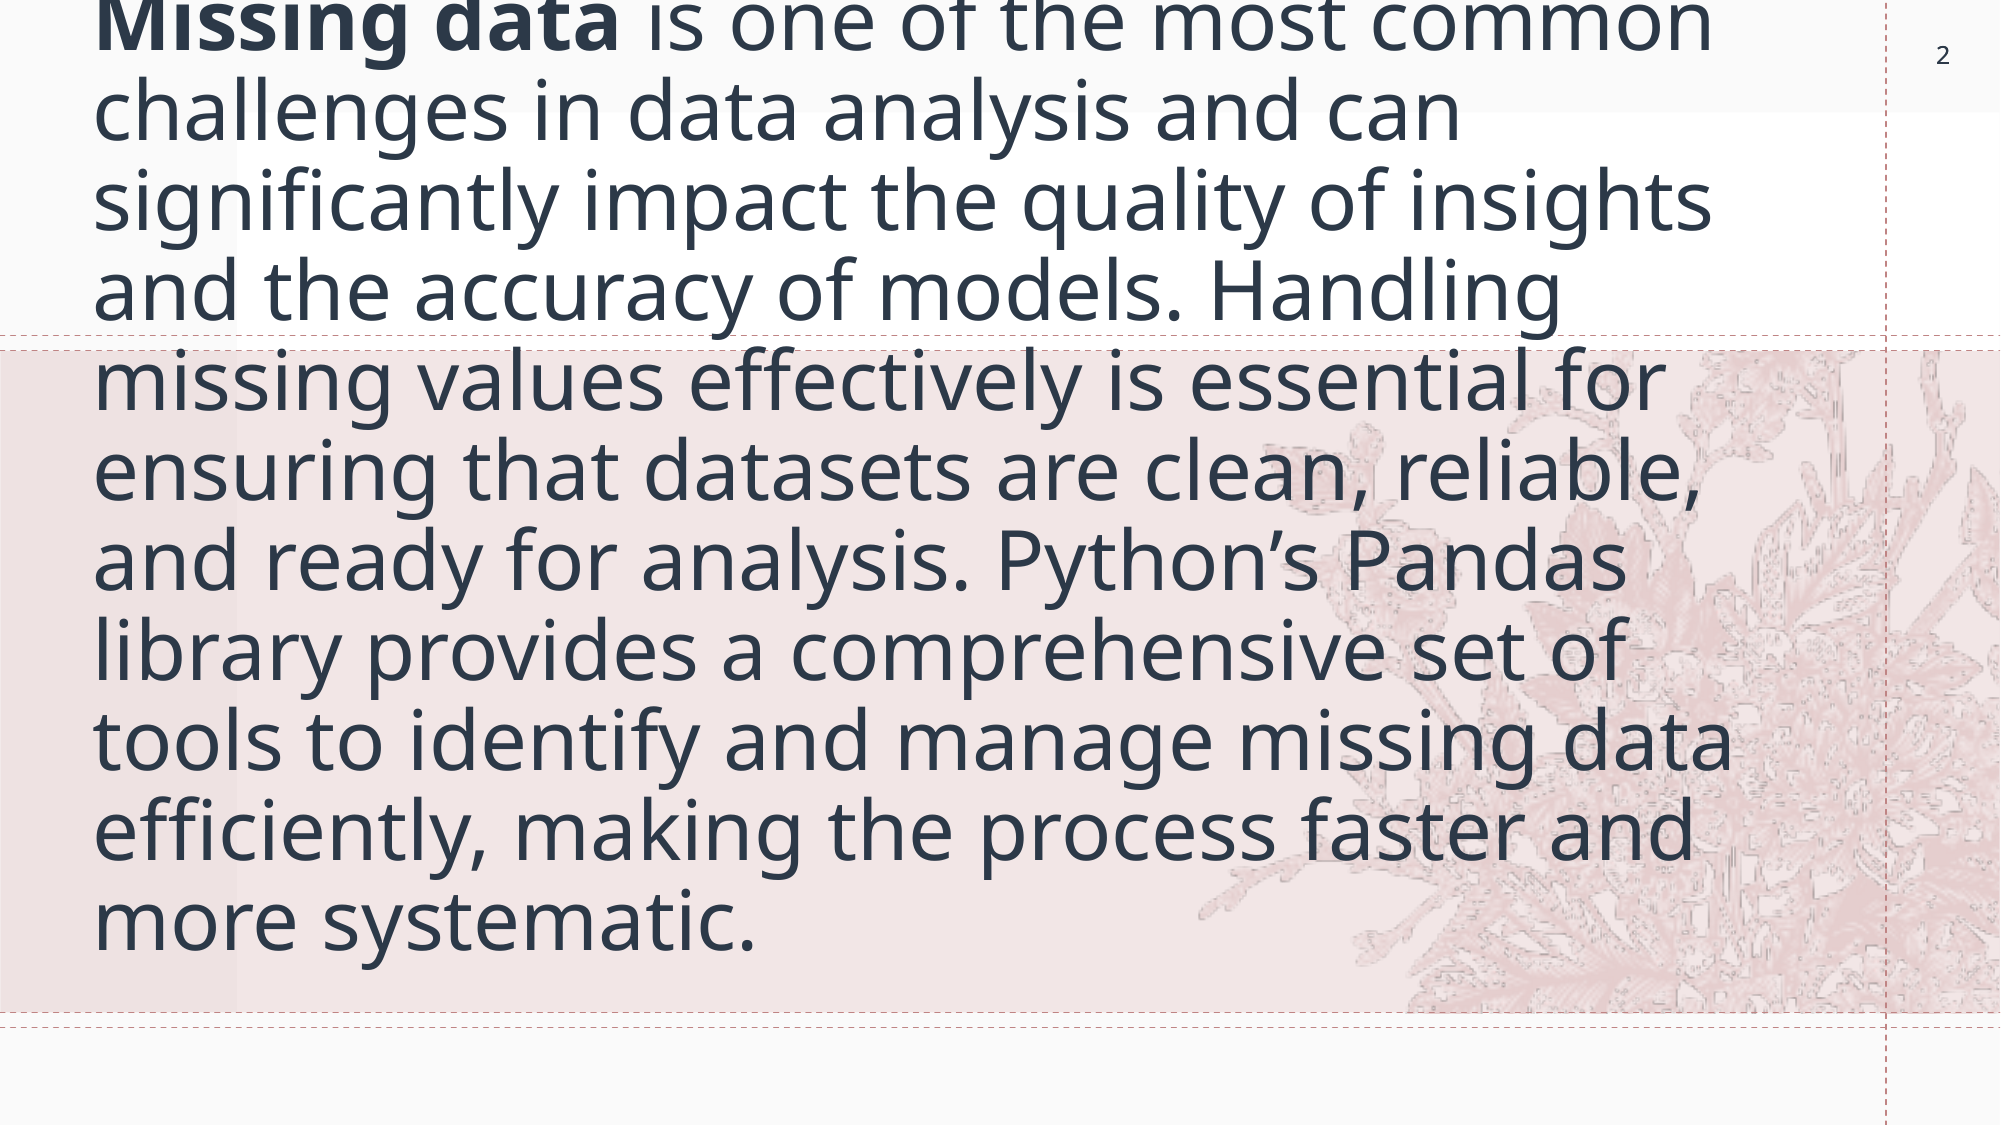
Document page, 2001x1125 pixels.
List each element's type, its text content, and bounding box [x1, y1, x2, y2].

text_box 2 [1886, 0, 2000, 113]
title Missing data is one of the most common challenges in data analysis and can significantly impact the quality of insights and the accuracy of models. Handling missing values effectively is essential for ensuring that datasets are clean, reliable, and ready for analysis. Python’s Pandas library provides a comprehensive set of tools to identify and manage missing data efficiently, making the process faster and more systematic. [77, 0, 1815, 1076]
picture [1815, 351, 2000, 1014]
